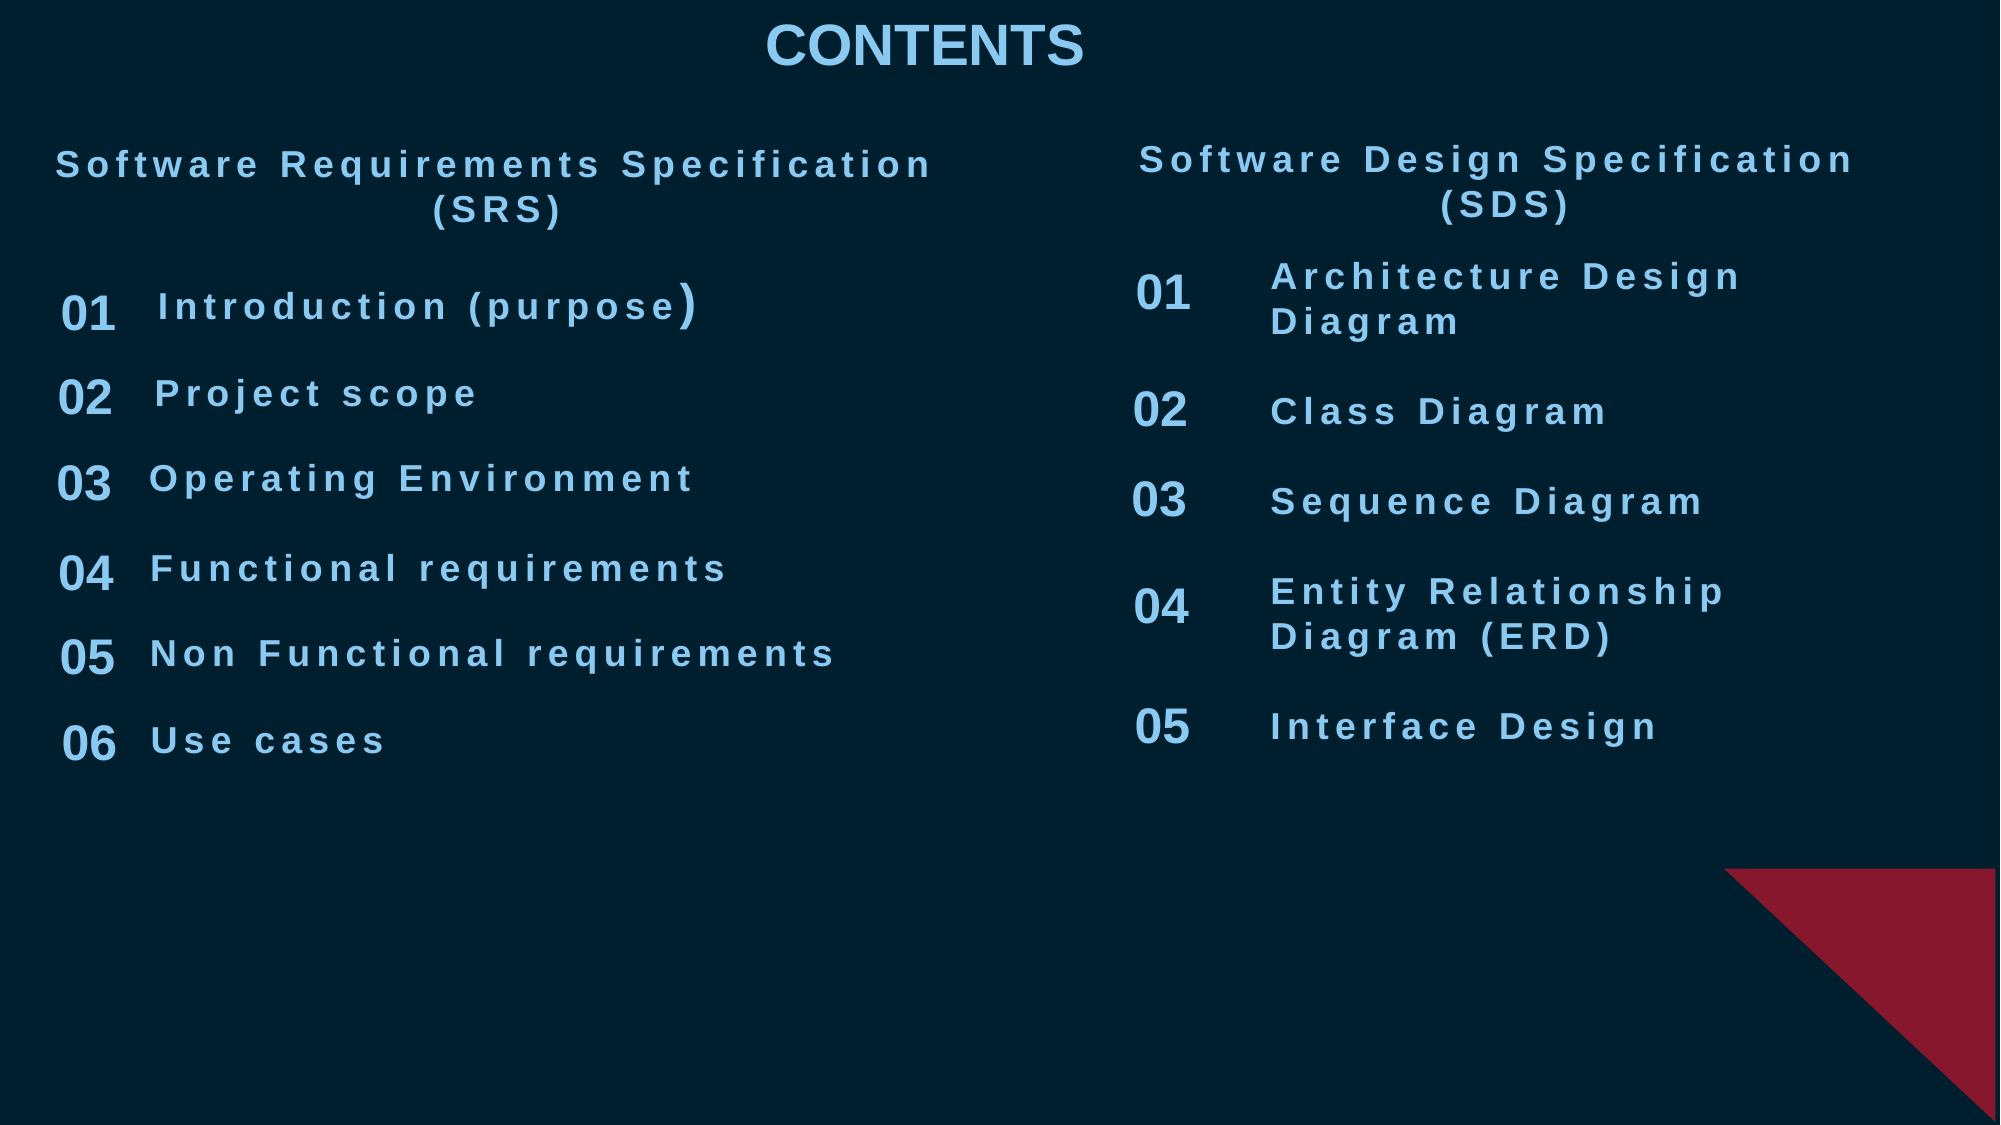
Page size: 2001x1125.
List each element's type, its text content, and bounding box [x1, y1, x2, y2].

text_box Architecture Design Diagram Class Diagram Sequence Diagram Entity Relationship Diagram (ERD) Interface Design [1180, 199, 1941, 844]
text_box 02 [30, 357, 141, 433]
text_box 01 [1108, 252, 1180, 328]
text_box CONTENTS [629, 0, 1221, 85]
text_box 01 [33, 273, 144, 349]
text_box [1721, 867, 1997, 1125]
text_box Functional requirements [101, 536, 899, 596]
text_box 03 [1103, 459, 1180, 534]
text_box 05 [1104, 686, 1180, 762]
text_box 05 [29, 616, 146, 692]
text_box Software Requirements Specification (SRS) [0, 132, 993, 237]
text_box Operating Environment [100, 446, 843, 507]
text_box 06 [30, 703, 149, 778]
text_box Project scope [89, 362, 832, 422]
text_box 02 [1105, 369, 1180, 444]
text_box 04 [32, 532, 140, 608]
text_box Software Design Specification (SDS) [1007, 128, 2000, 233]
text_box Non Functional requirements [101, 621, 1045, 682]
text_box Introduction (purpose) [109, 262, 852, 338]
text_box 04 [1107, 566, 1180, 642]
text_box 03 [28, 442, 141, 518]
text_box Use cases [119, 708, 916, 769]
